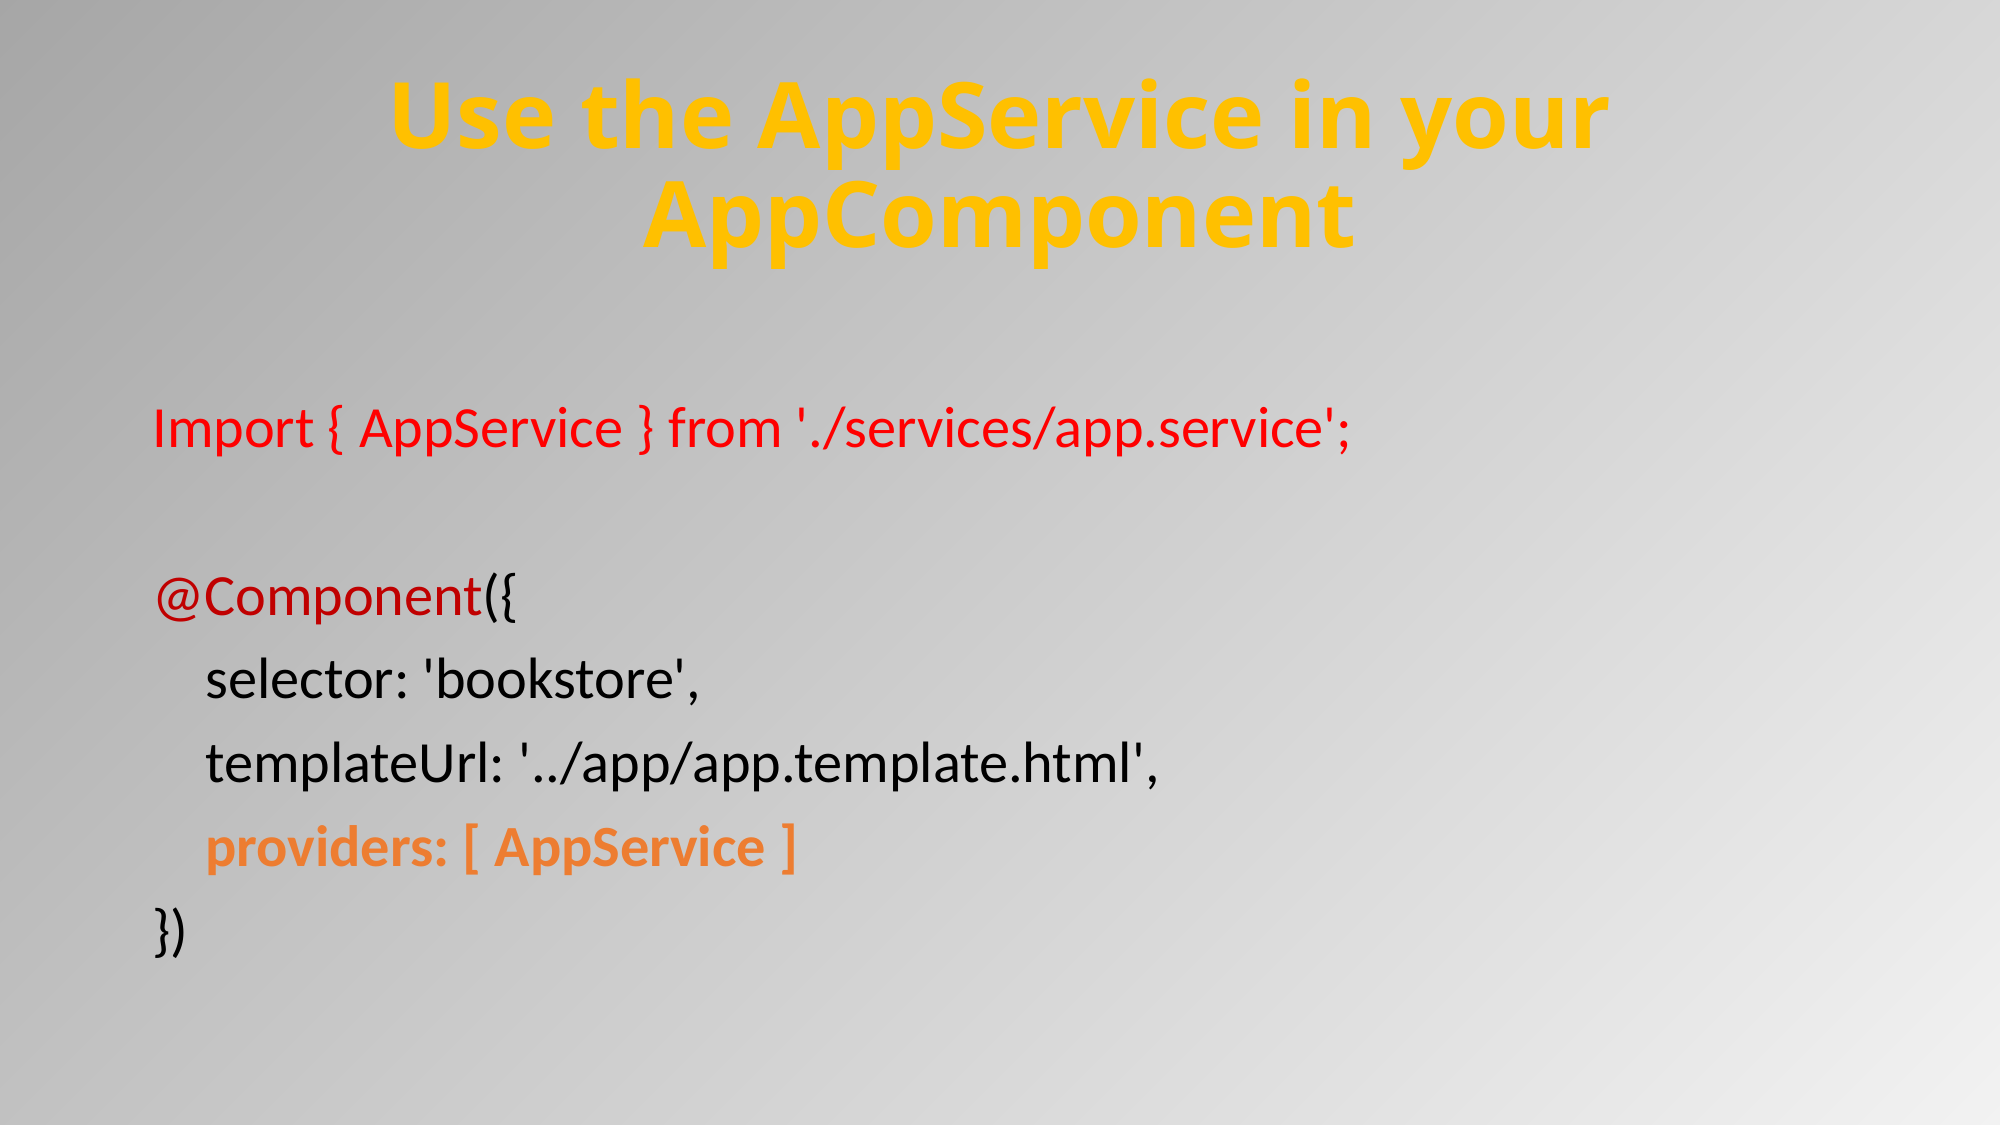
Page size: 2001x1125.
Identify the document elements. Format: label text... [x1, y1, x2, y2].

title Use the AppService in your AppComponent [137, 59, 1863, 278]
list Import { AppService } from './services/app.service'; @Component({ selector: 'bookstore', templateUrl: '../app/app.template.html', providers: [ AppService ] }) [137, 299, 1863, 1014]
